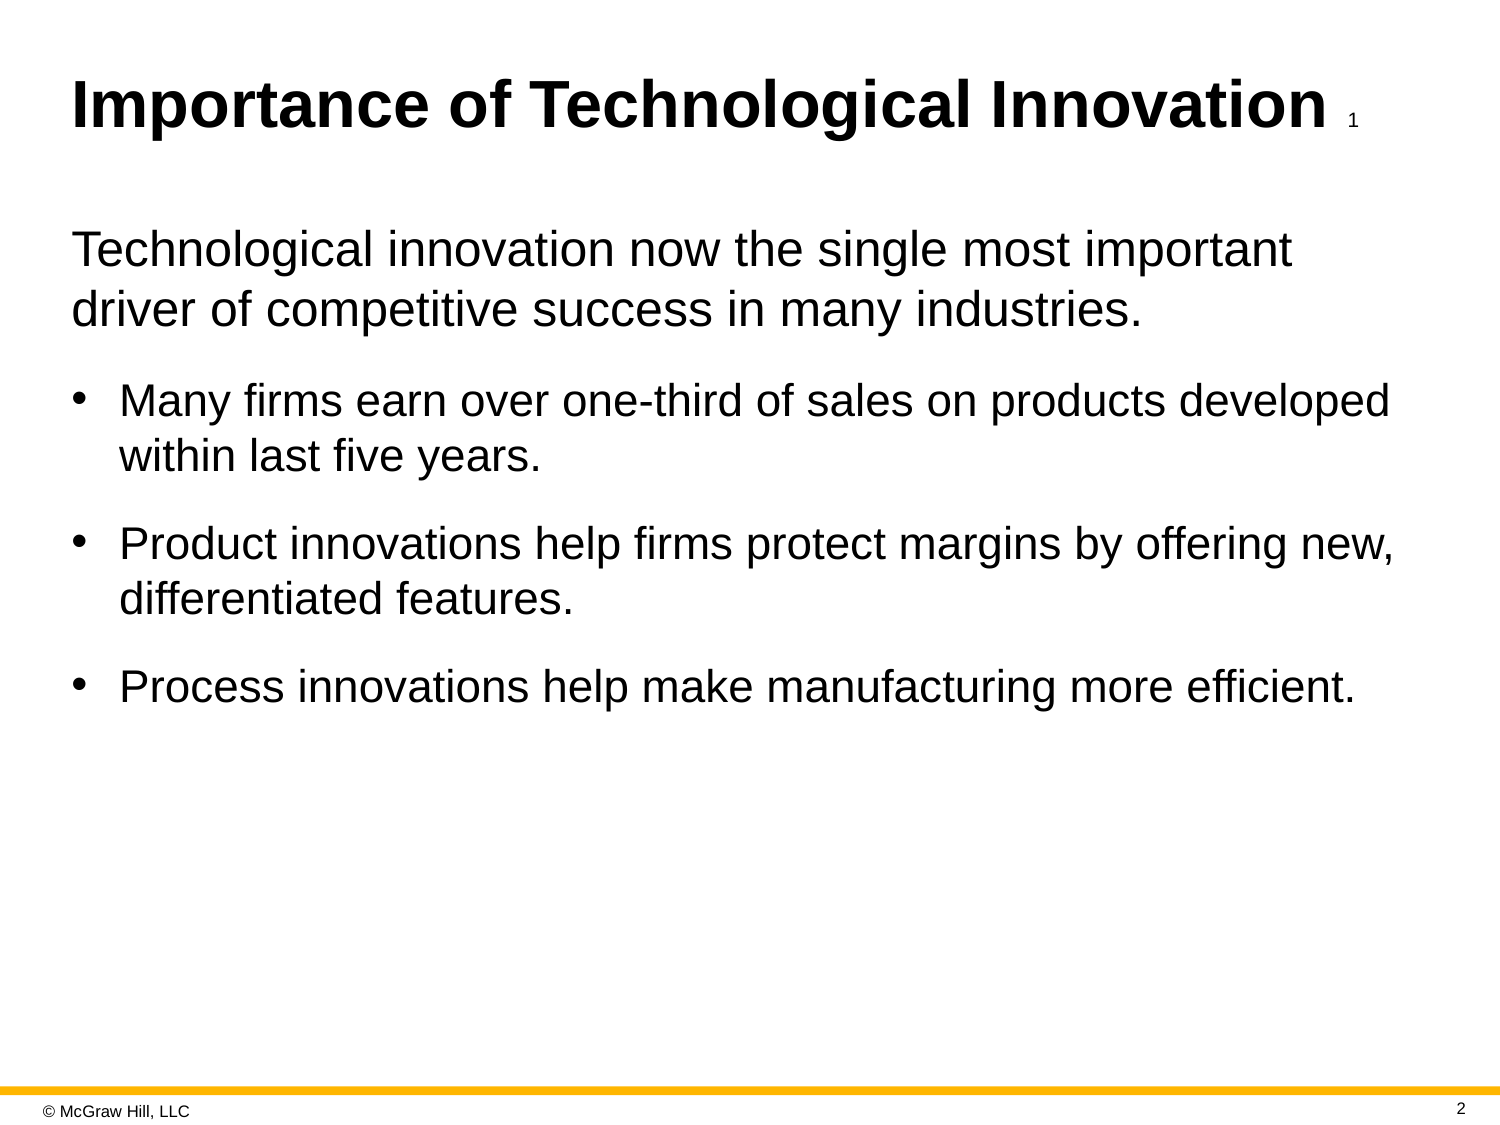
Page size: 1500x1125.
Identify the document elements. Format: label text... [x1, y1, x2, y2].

list Technological innovation now the single most important driver of competitive success in many industries. Many firms earn over one-third of sales on products developed within last five years. Product innovations help firms protect margins by offering new, differentiated features. Process innovations help make manufacturing more efficient. [56, 209, 1444, 1025]
slide_number 2 [1415, 1094, 1474, 1122]
title Importance of Technological Innovation 1 [56, 38, 1444, 173]
